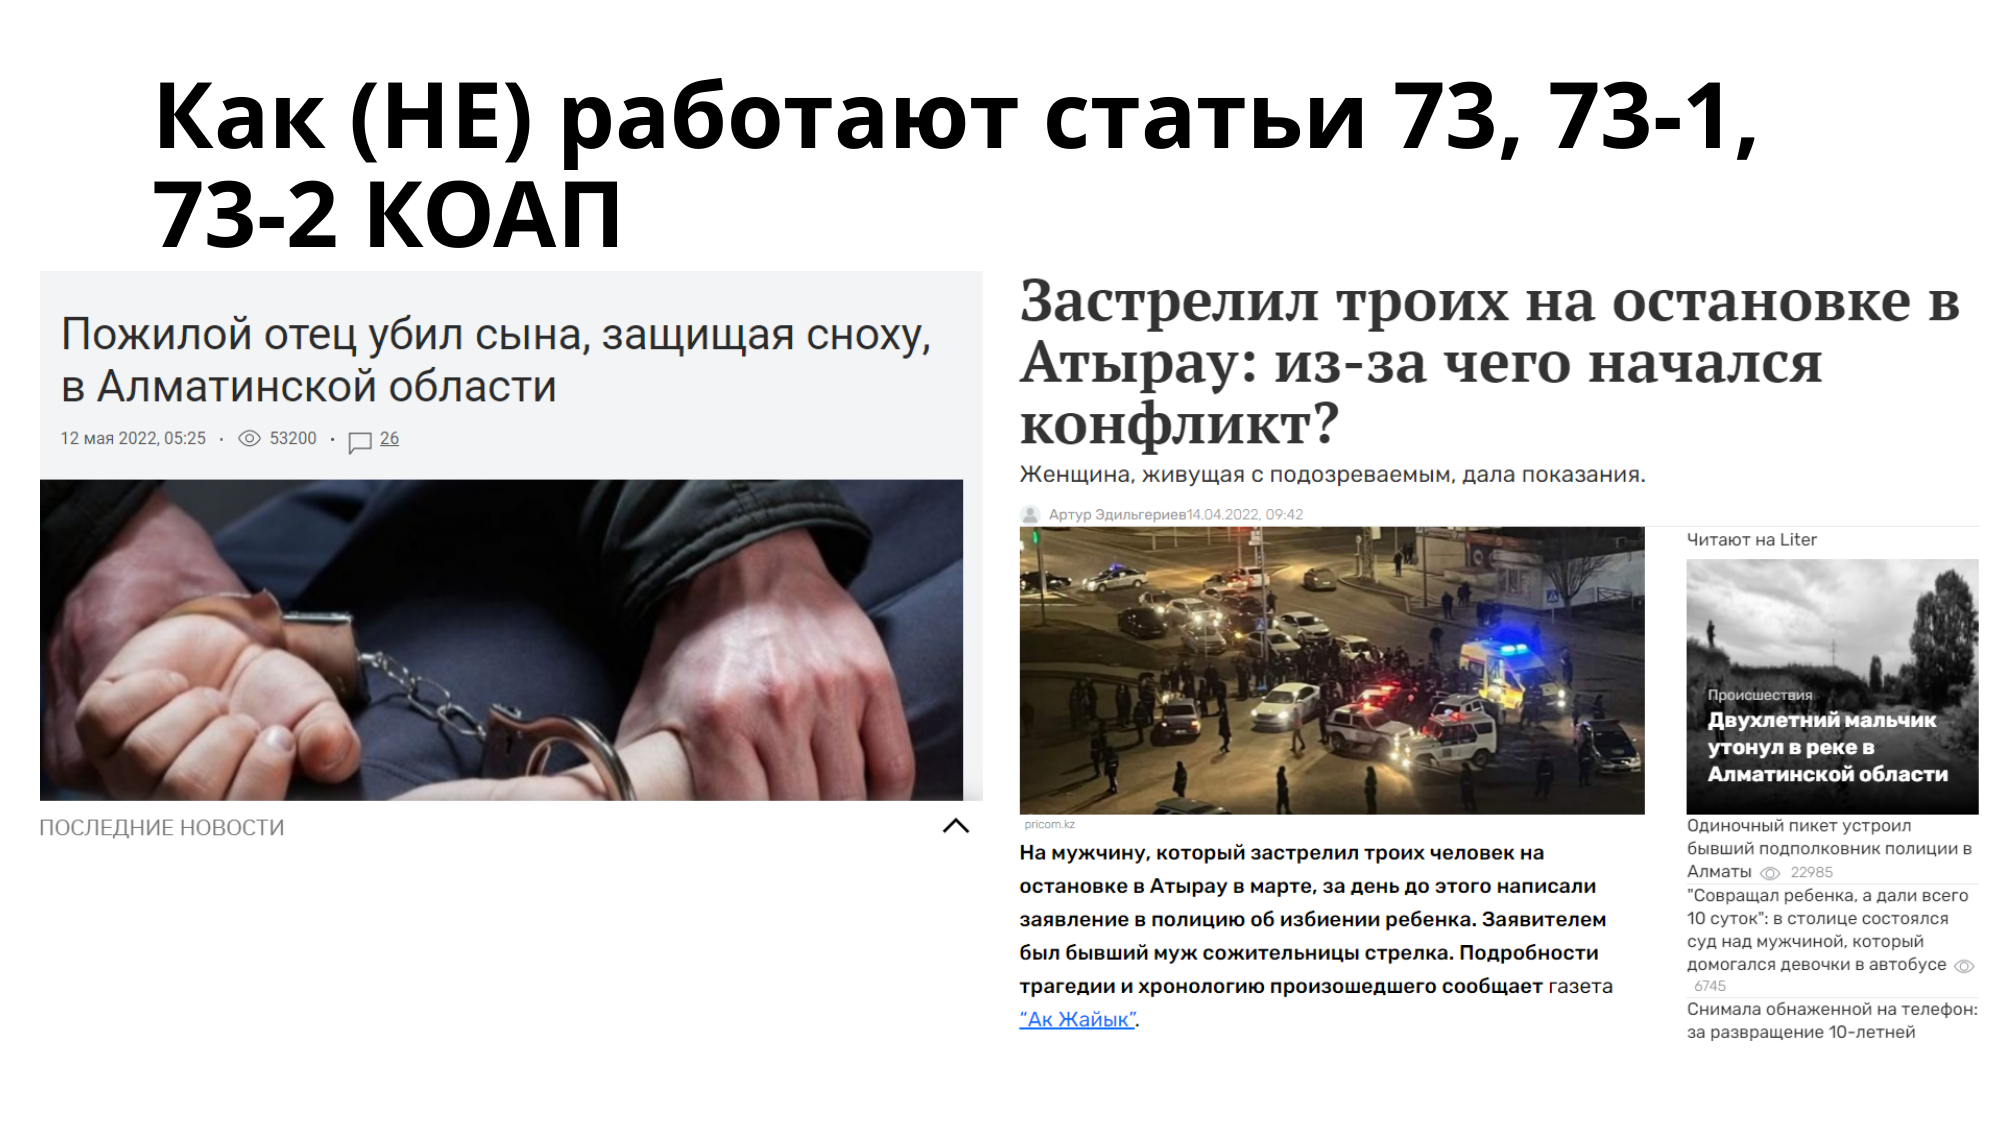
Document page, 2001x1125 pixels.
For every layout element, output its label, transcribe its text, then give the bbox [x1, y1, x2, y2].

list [40, 271, 983, 854]
picture [999, 266, 2000, 1041]
title Как (НЕ) работают статьи 73, 73-1, 73-2 КОАП [137, 59, 1863, 278]
